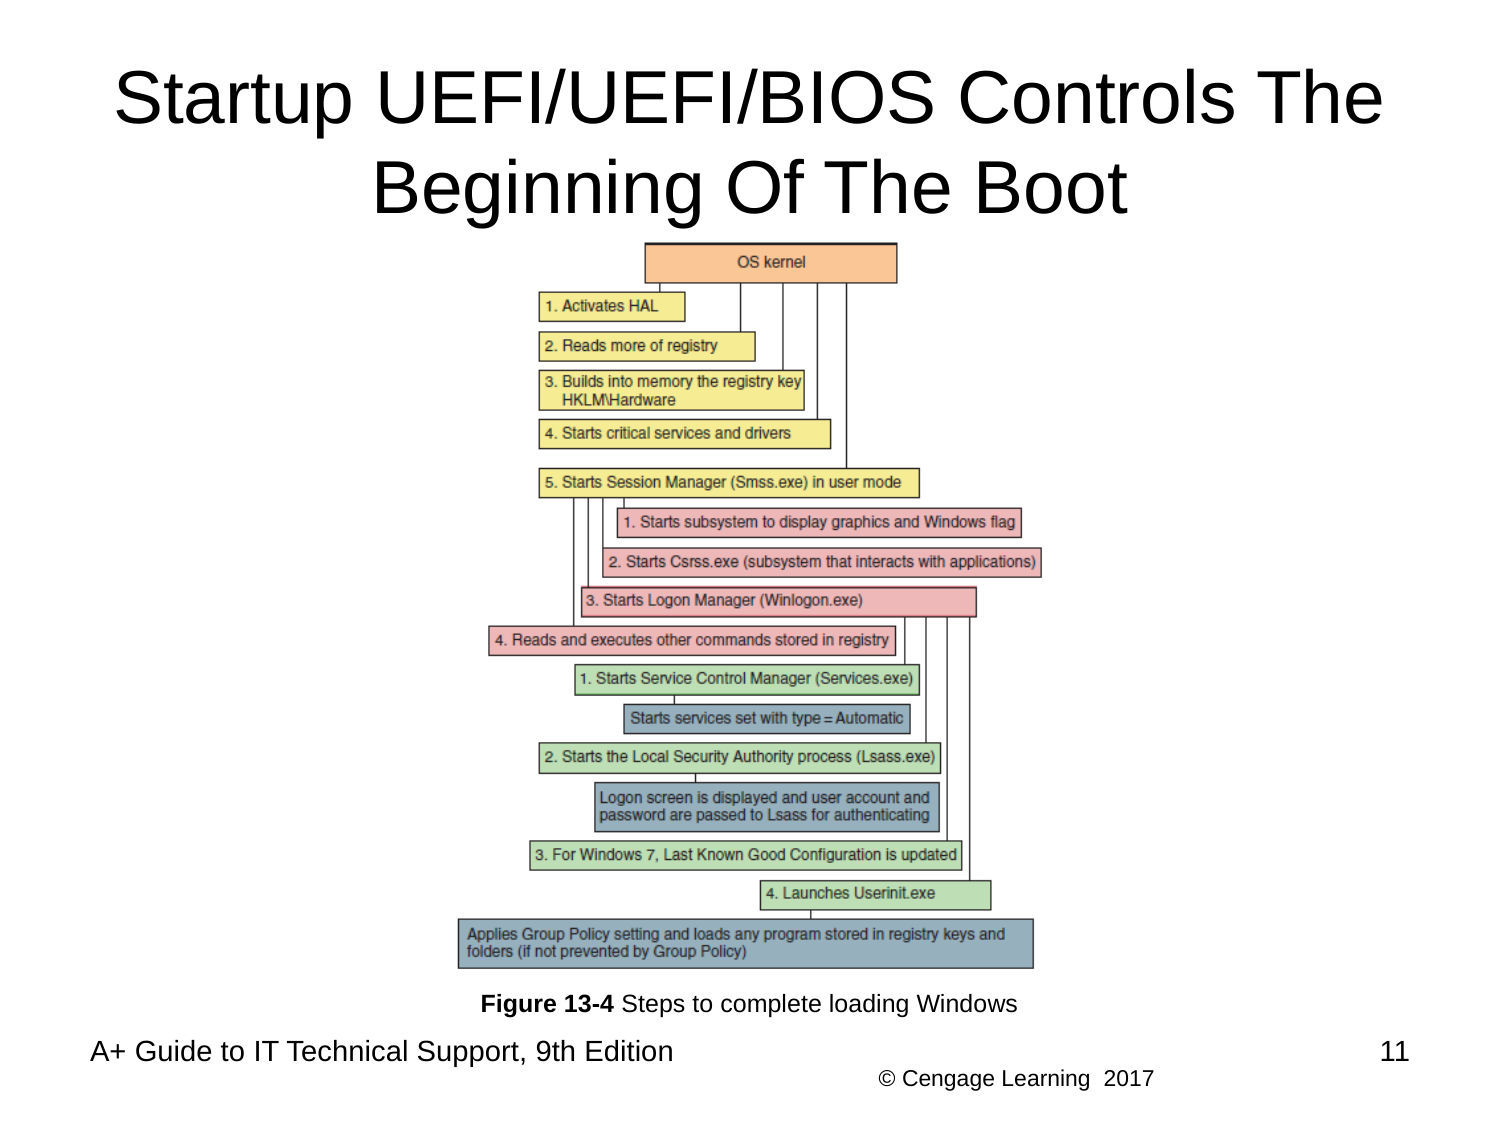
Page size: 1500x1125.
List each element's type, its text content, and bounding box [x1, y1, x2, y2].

footer A+ Guide to IT Technical Support, 9th Edition [74, 1024, 722, 1103]
slide_number 11 [1312, 1024, 1426, 1103]
picture [453, 239, 1047, 973]
title Startup UEFI/UEFI/BIOS Controls The Beginning Of The Boot [75, 45, 1425, 233]
text_box Figure 13-4 Steps to complete loading Windows [465, 981, 1034, 1025]
